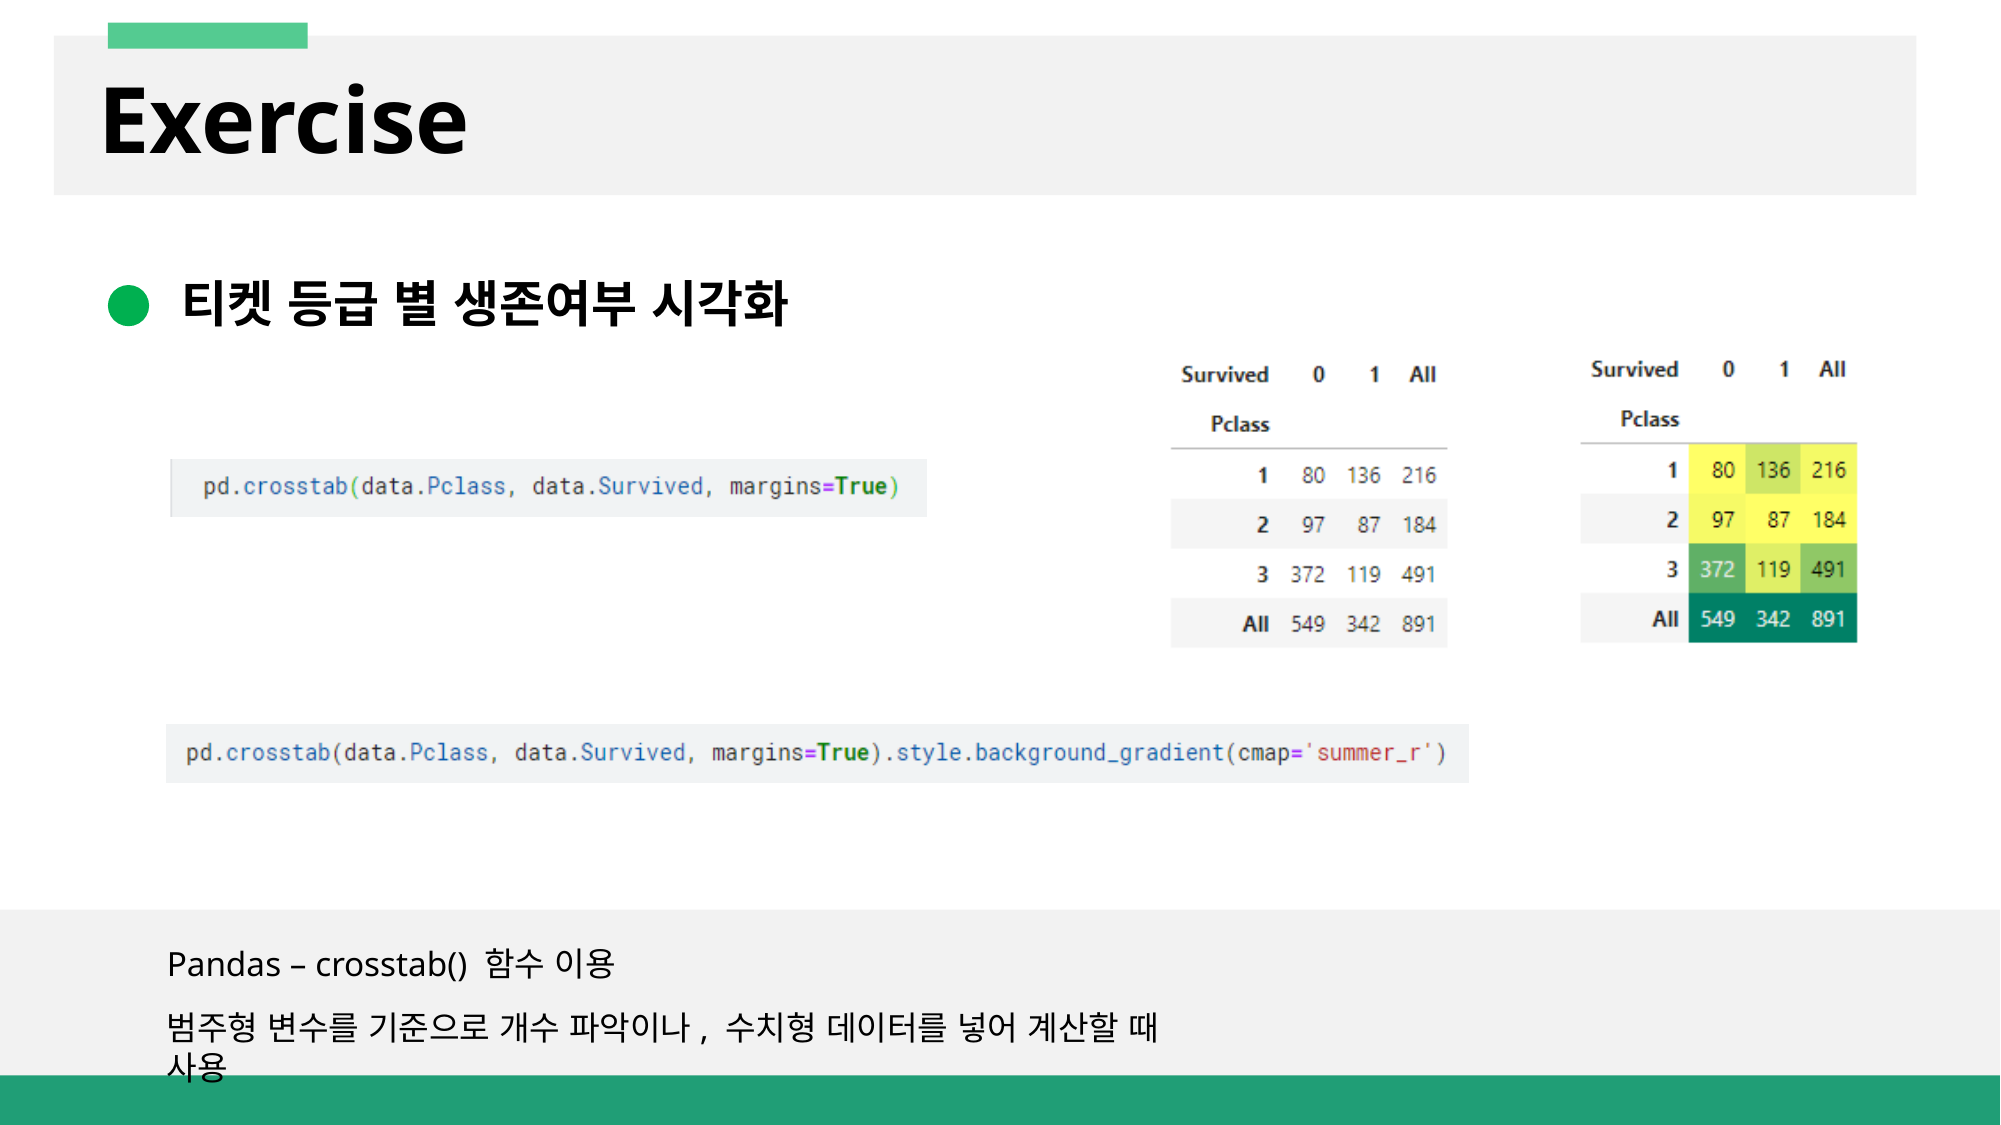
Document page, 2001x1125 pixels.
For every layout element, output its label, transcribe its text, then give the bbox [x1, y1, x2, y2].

title Exercise [83, 52, 1917, 196]
picture [166, 459, 927, 517]
picture [1159, 347, 1469, 664]
text_box 티켓 등급 별 생존여부 시각화 [166, 234, 2000, 378]
text_box [0, 909, 2000, 1074]
text_box [0, 1074, 2000, 1125]
text_box [107, 22, 309, 50]
text_box Pandas – crosstab() 함수 이용 범주형 변수를 기준으로 개수 파악이나, 수치형 데이터를 넣어 계산할 때 사용 [166, 942, 1188, 1046]
text_box [106, 283, 151, 328]
picture [1574, 347, 1877, 659]
text_box [53, 35, 1917, 196]
picture [166, 724, 1469, 783]
